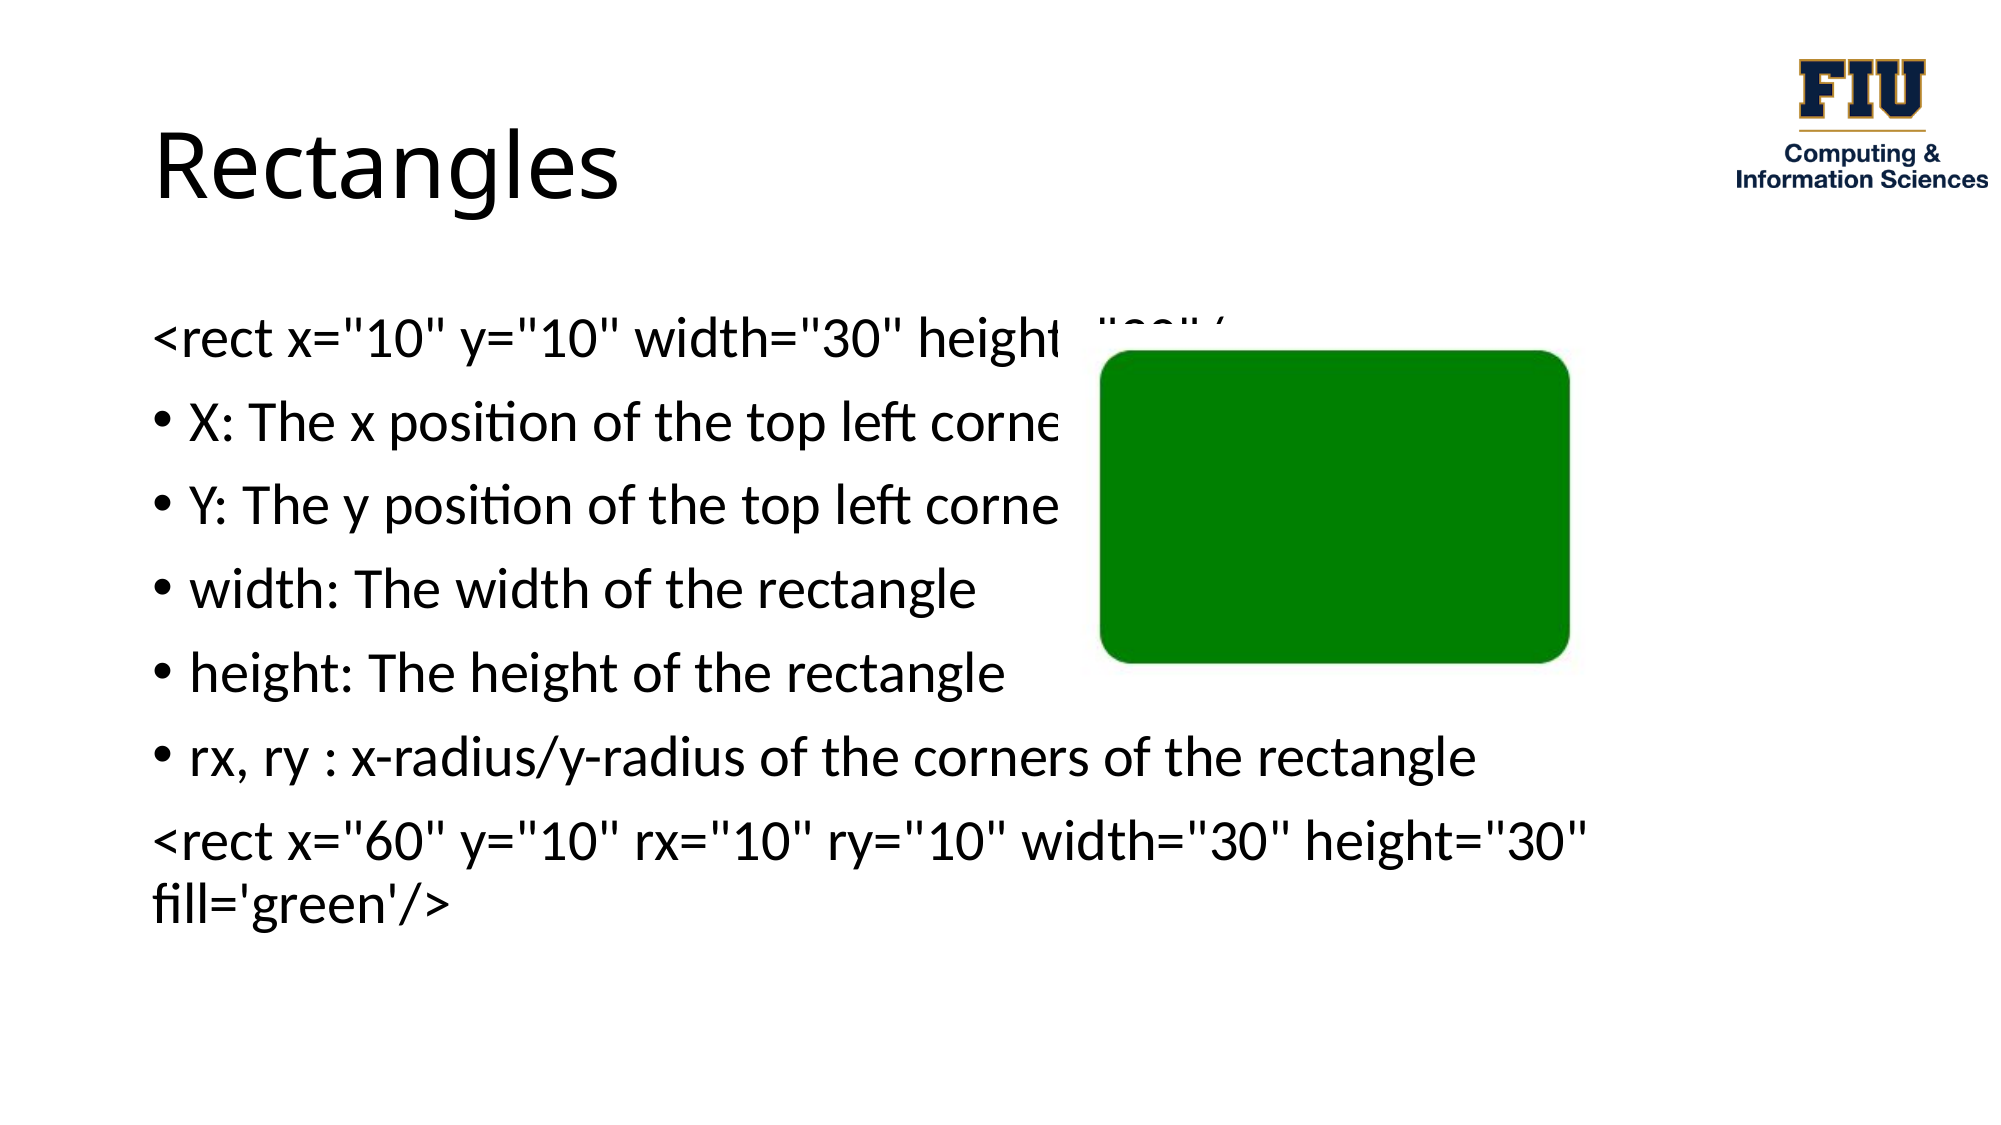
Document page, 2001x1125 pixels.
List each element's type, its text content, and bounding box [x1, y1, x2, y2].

title Rectangles [137, 59, 1863, 278]
list <rect x="10" y="10" width="30" height="30"/> X: The x position of the top left corner of the rectangle. Y: The y position of the top left corner of the rectangle. width: The width of the rectangle height: The height of the rectangle rx, ry : x-radius/y-radius of the corners of the rectangle <rect x="60" y="10" rx="10" ry="10" width="30" height="30" fill='green'/> [137, 299, 1863, 1014]
picture [1863, 59, 1988, 188]
picture [1058, 324, 1614, 703]
